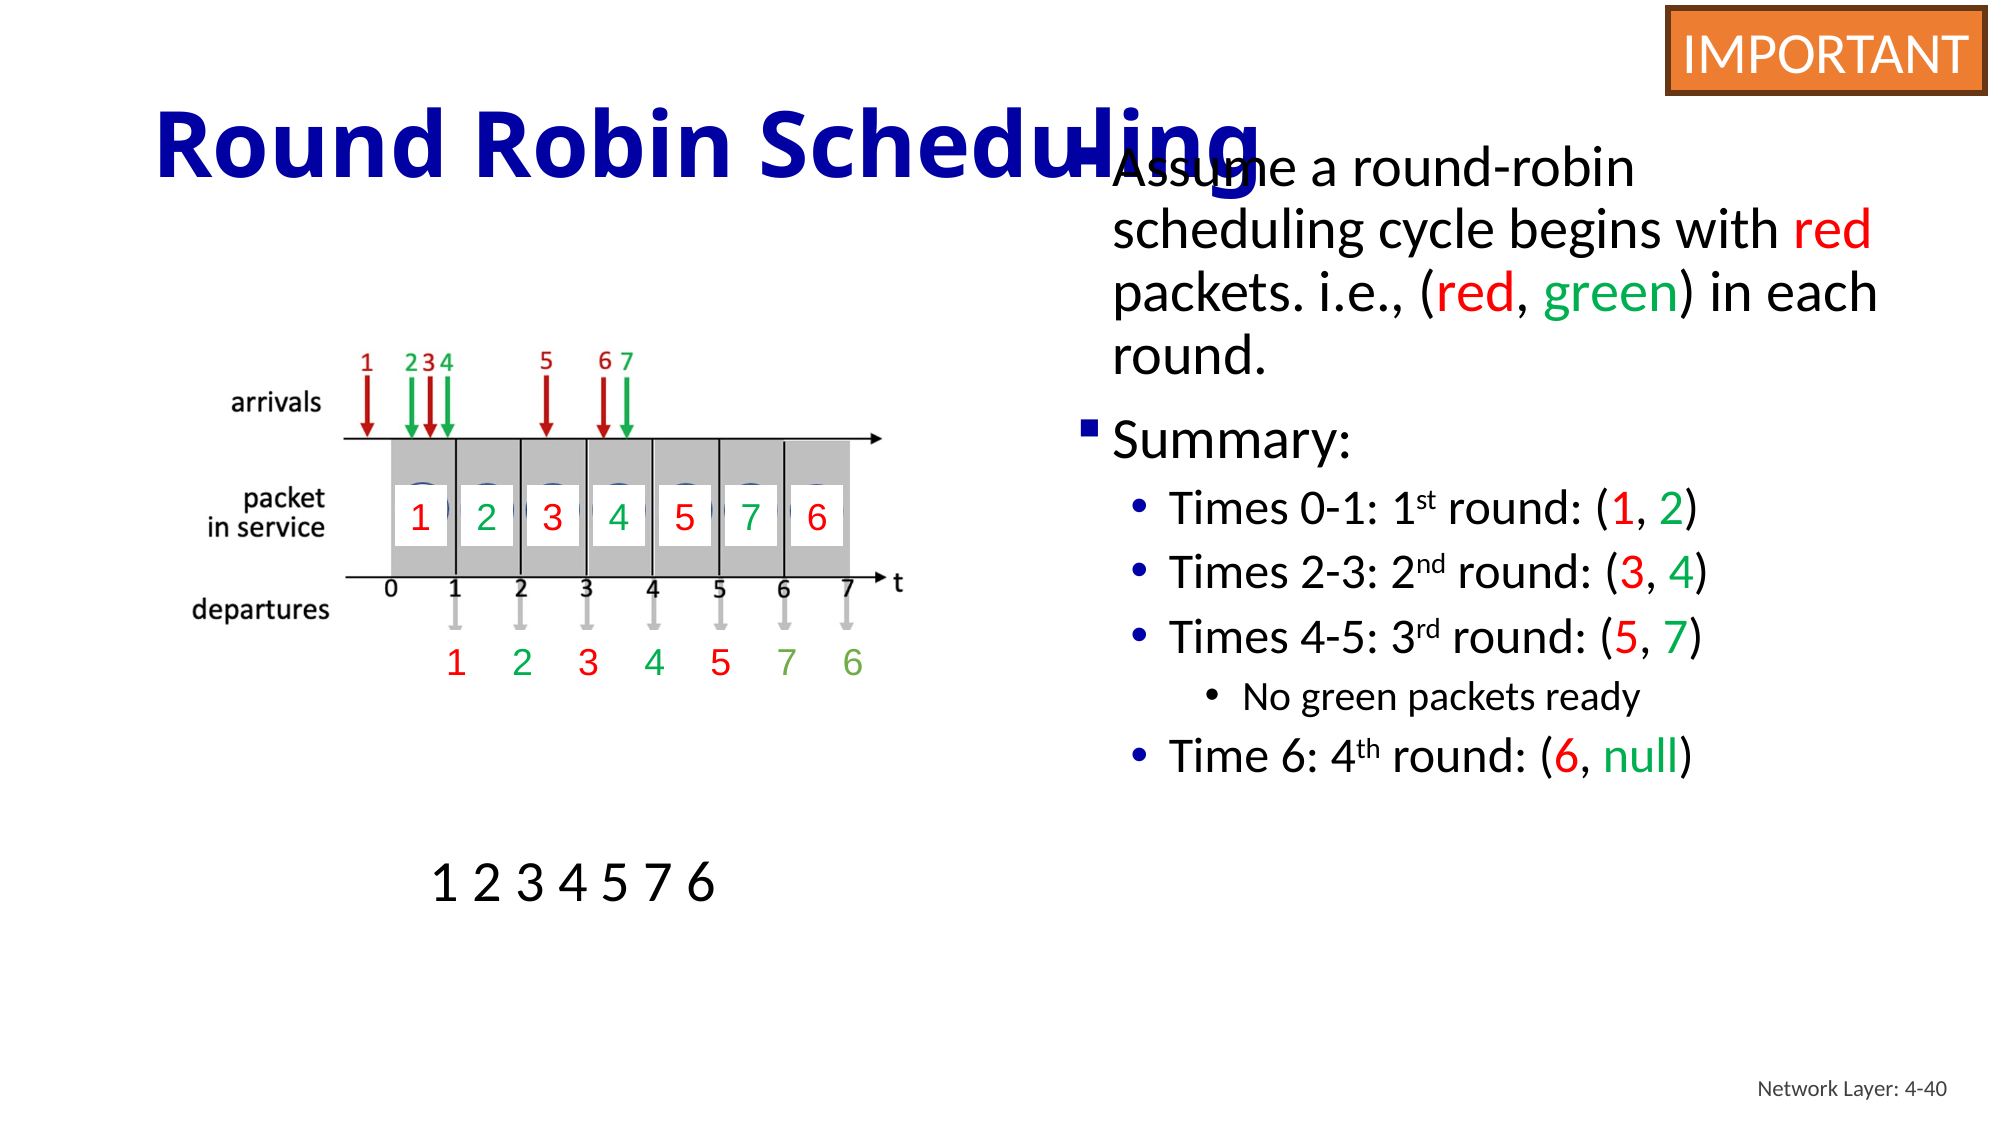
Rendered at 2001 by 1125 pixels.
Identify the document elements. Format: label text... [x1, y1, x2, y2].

text_box 1 2 3 4 5 7 6 [415, 835, 777, 921]
text_box Assume a round-robin scheduling cycle begins with red packets. i.e., (red, green) in each round. Summary: Times 0-1: 1st round: (1, 2) Times 2-3: 2nd round: (3, 4) Times 4-5: 3rd round: (5, 7) No green packets ready Time 6: 4th round: (6, null) [1039, 128, 1907, 1104]
text_box IMPORTANT [1667, 7, 1986, 94]
slide_number Network Layer: 4-40 [1512, 1056, 1963, 1117]
picture [131, 326, 1030, 698]
title Round Robin Scheduling [137, 74, 1863, 221]
